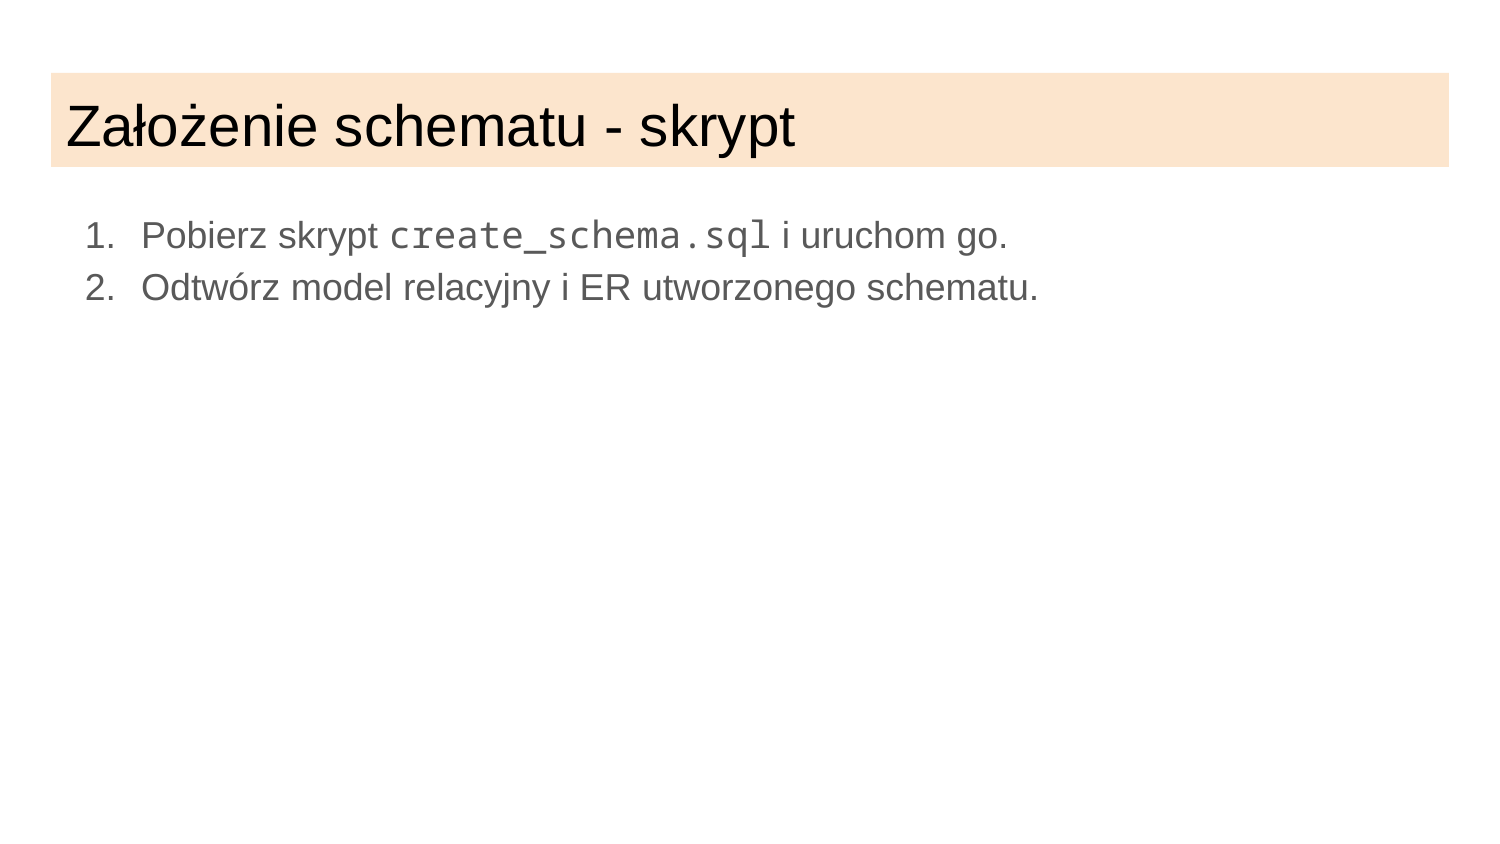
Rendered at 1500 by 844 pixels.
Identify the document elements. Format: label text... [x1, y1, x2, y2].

title Założenie schematu - skrypt [51, 72, 1449, 167]
list Pobierz skrypt create_schema.sql i uruchom go. Odtwórz model relacyjny i ER utworzonego schematu. [51, 189, 1449, 495]
